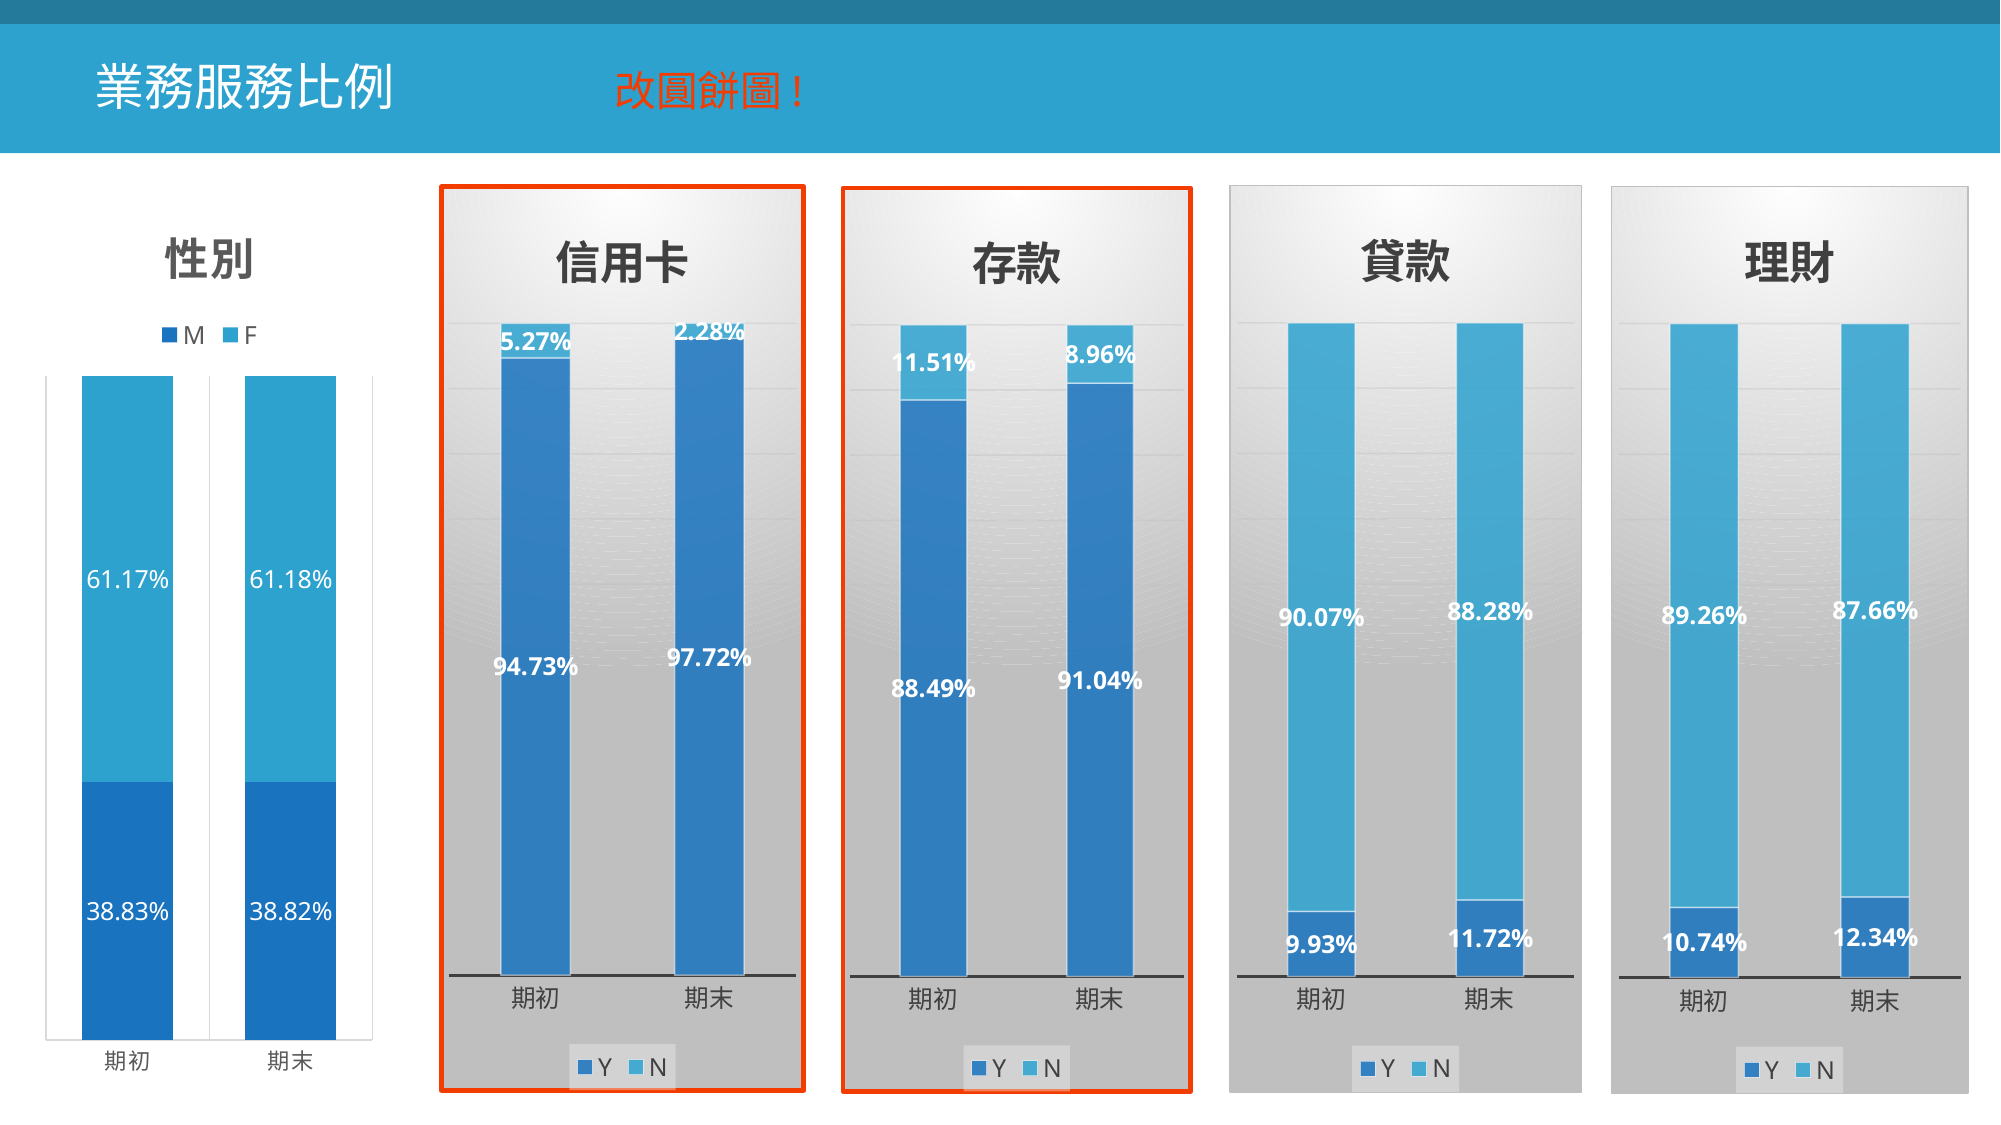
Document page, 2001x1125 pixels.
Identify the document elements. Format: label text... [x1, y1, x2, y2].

list 業務服務比例 [79, 41, 951, 130]
chart [840, 185, 1193, 1094]
chart [39, 185, 380, 1094]
chart [439, 184, 806, 1093]
chart [1229, 184, 1583, 1093]
chart [1610, 185, 1969, 1094]
text_box 改圓餅圖! [600, 42, 1108, 123]
